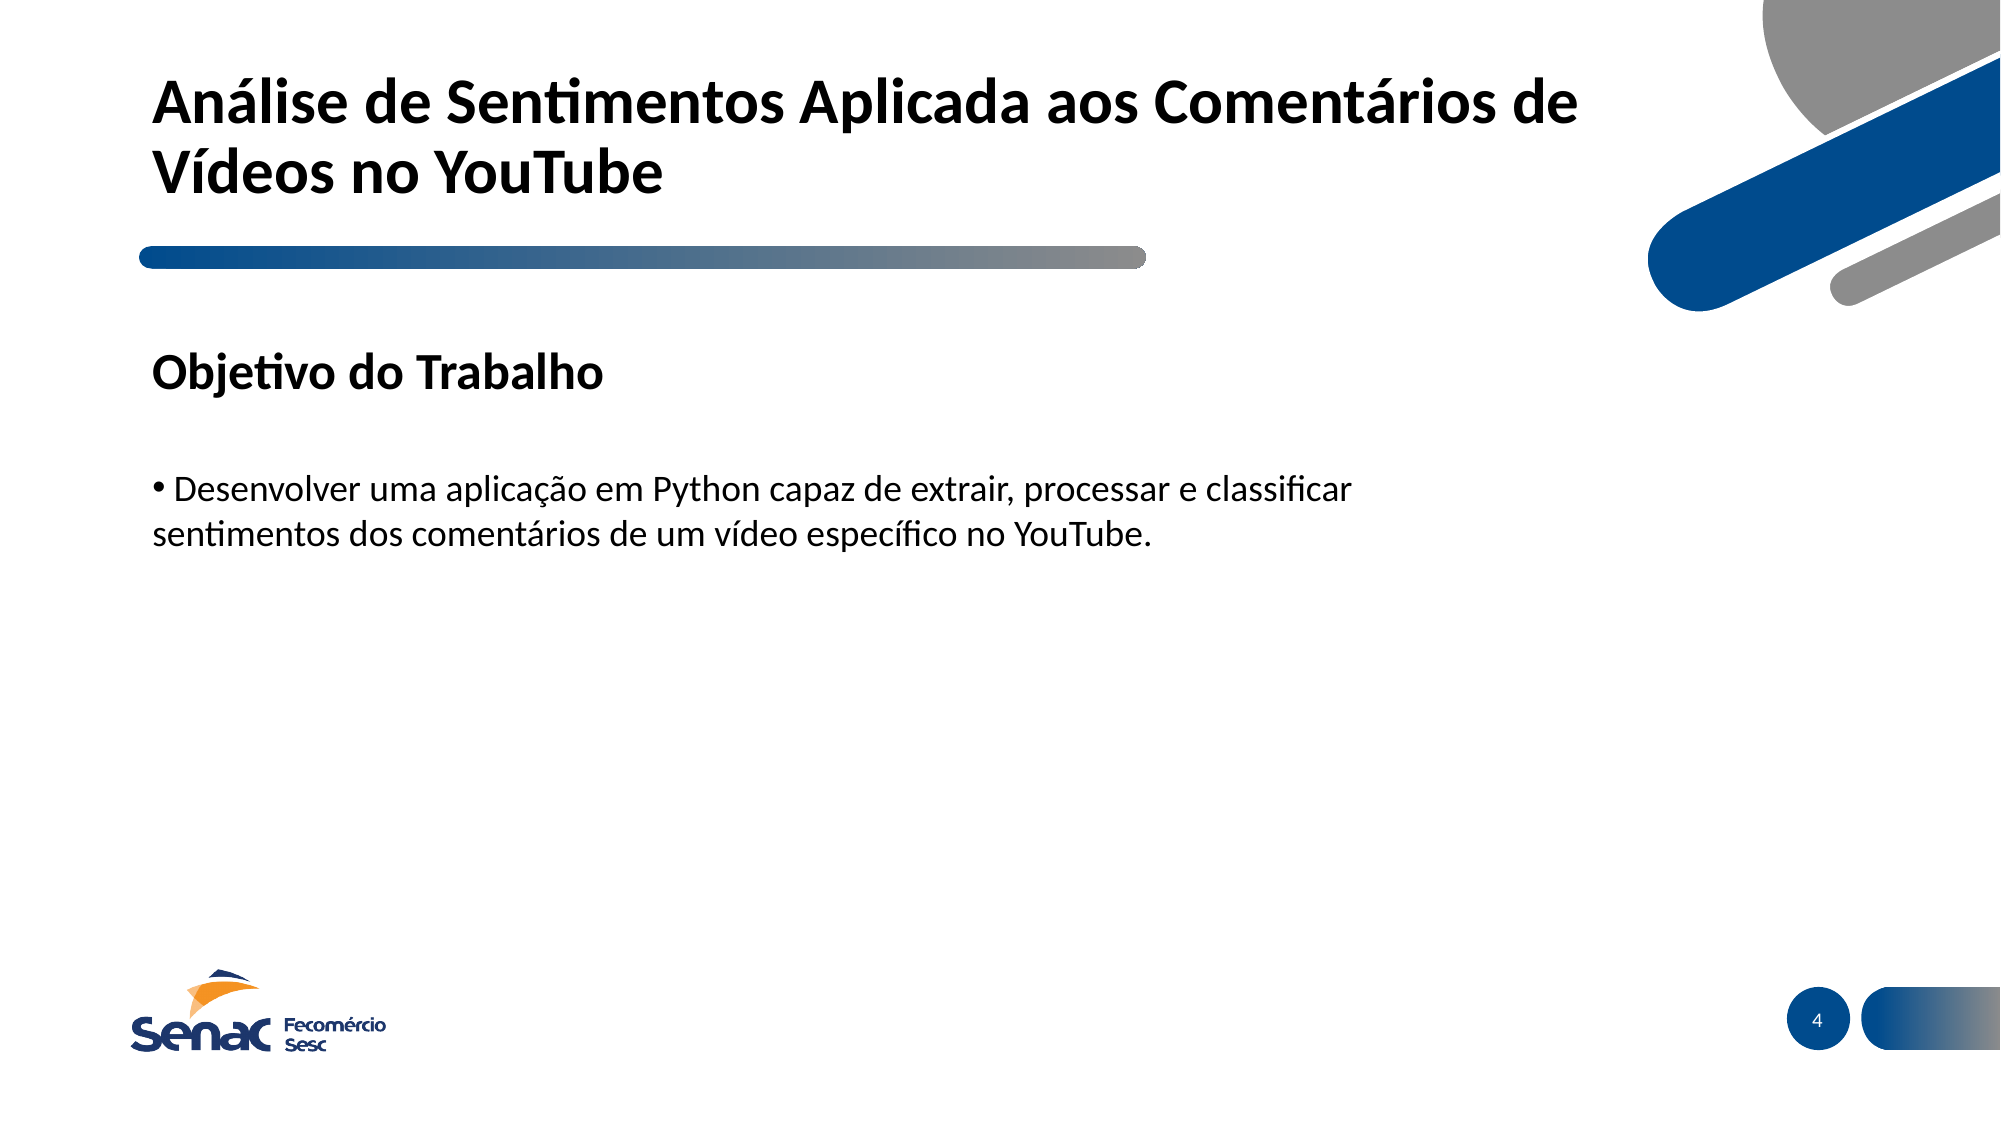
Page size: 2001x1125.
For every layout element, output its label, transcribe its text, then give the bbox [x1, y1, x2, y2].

text_box Objetivo do Trabalho [137, 329, 766, 407]
picture [130, 969, 386, 1052]
title Análise de Sentimentos Aplicada aos Comentários de Vídeos no YouTube [137, 59, 1731, 215]
slide_number 4 [1772, 989, 1863, 1050]
text_box Desenvolver uma aplicação em Python capaz de extrair, processar e classificar sentimentos dos comentários de um vídeo específico no YouTube. [137, 456, 1380, 562]
